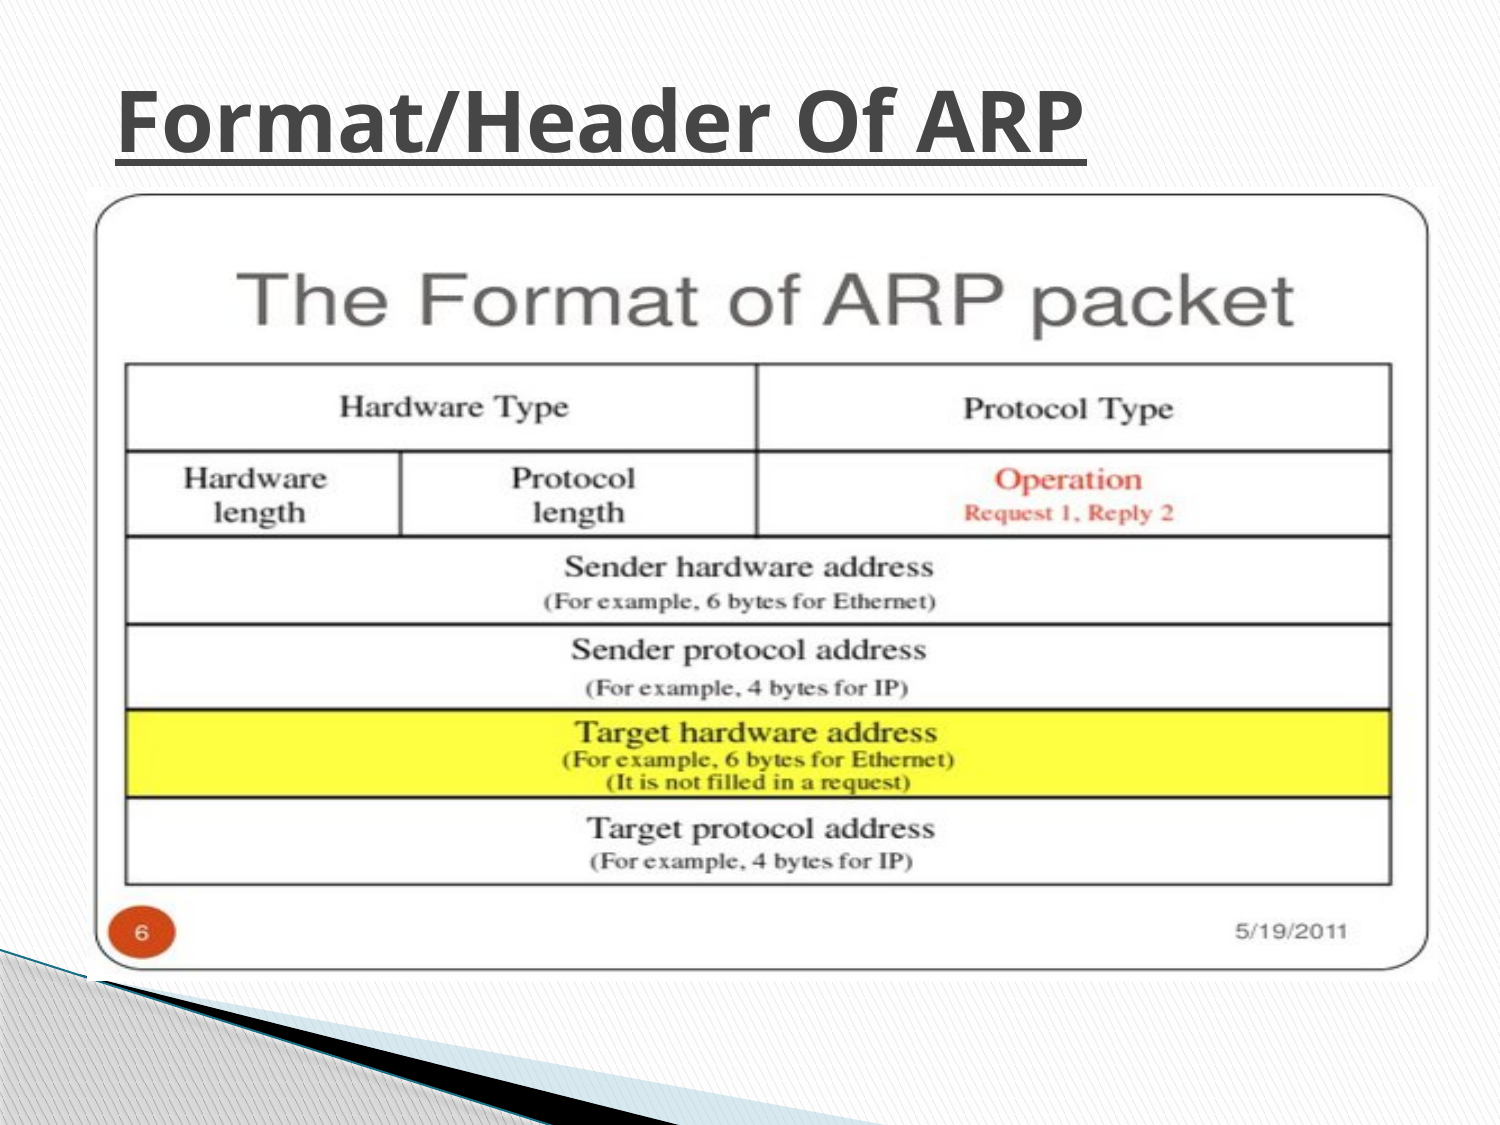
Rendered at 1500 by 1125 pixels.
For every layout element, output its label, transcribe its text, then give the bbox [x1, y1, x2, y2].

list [87, 187, 1438, 981]
title Format/Header Of ARP [99, 24, 1450, 213]
